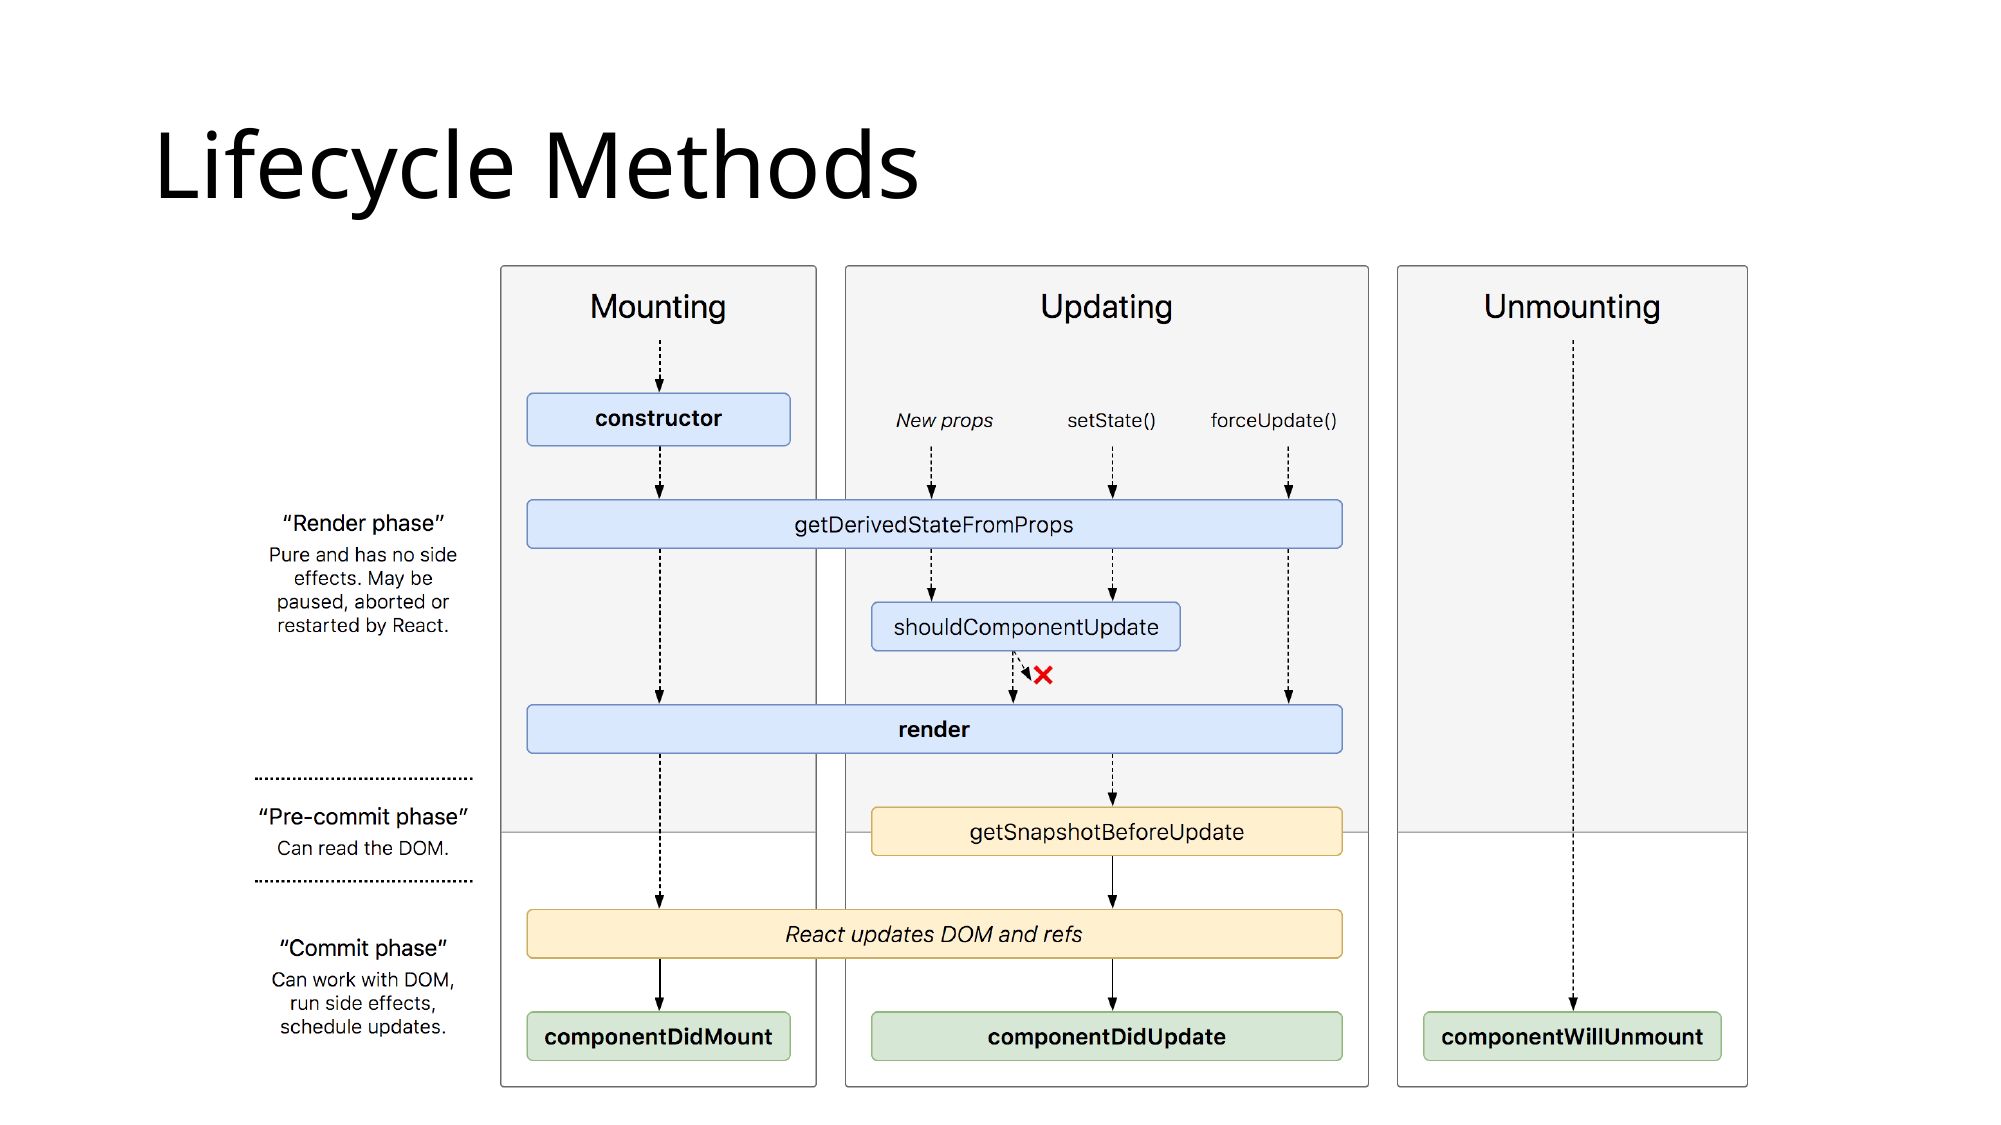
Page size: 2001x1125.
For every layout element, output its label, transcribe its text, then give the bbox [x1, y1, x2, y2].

title Lifecycle Methods [137, 59, 1863, 278]
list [219, 249, 1781, 1112]
